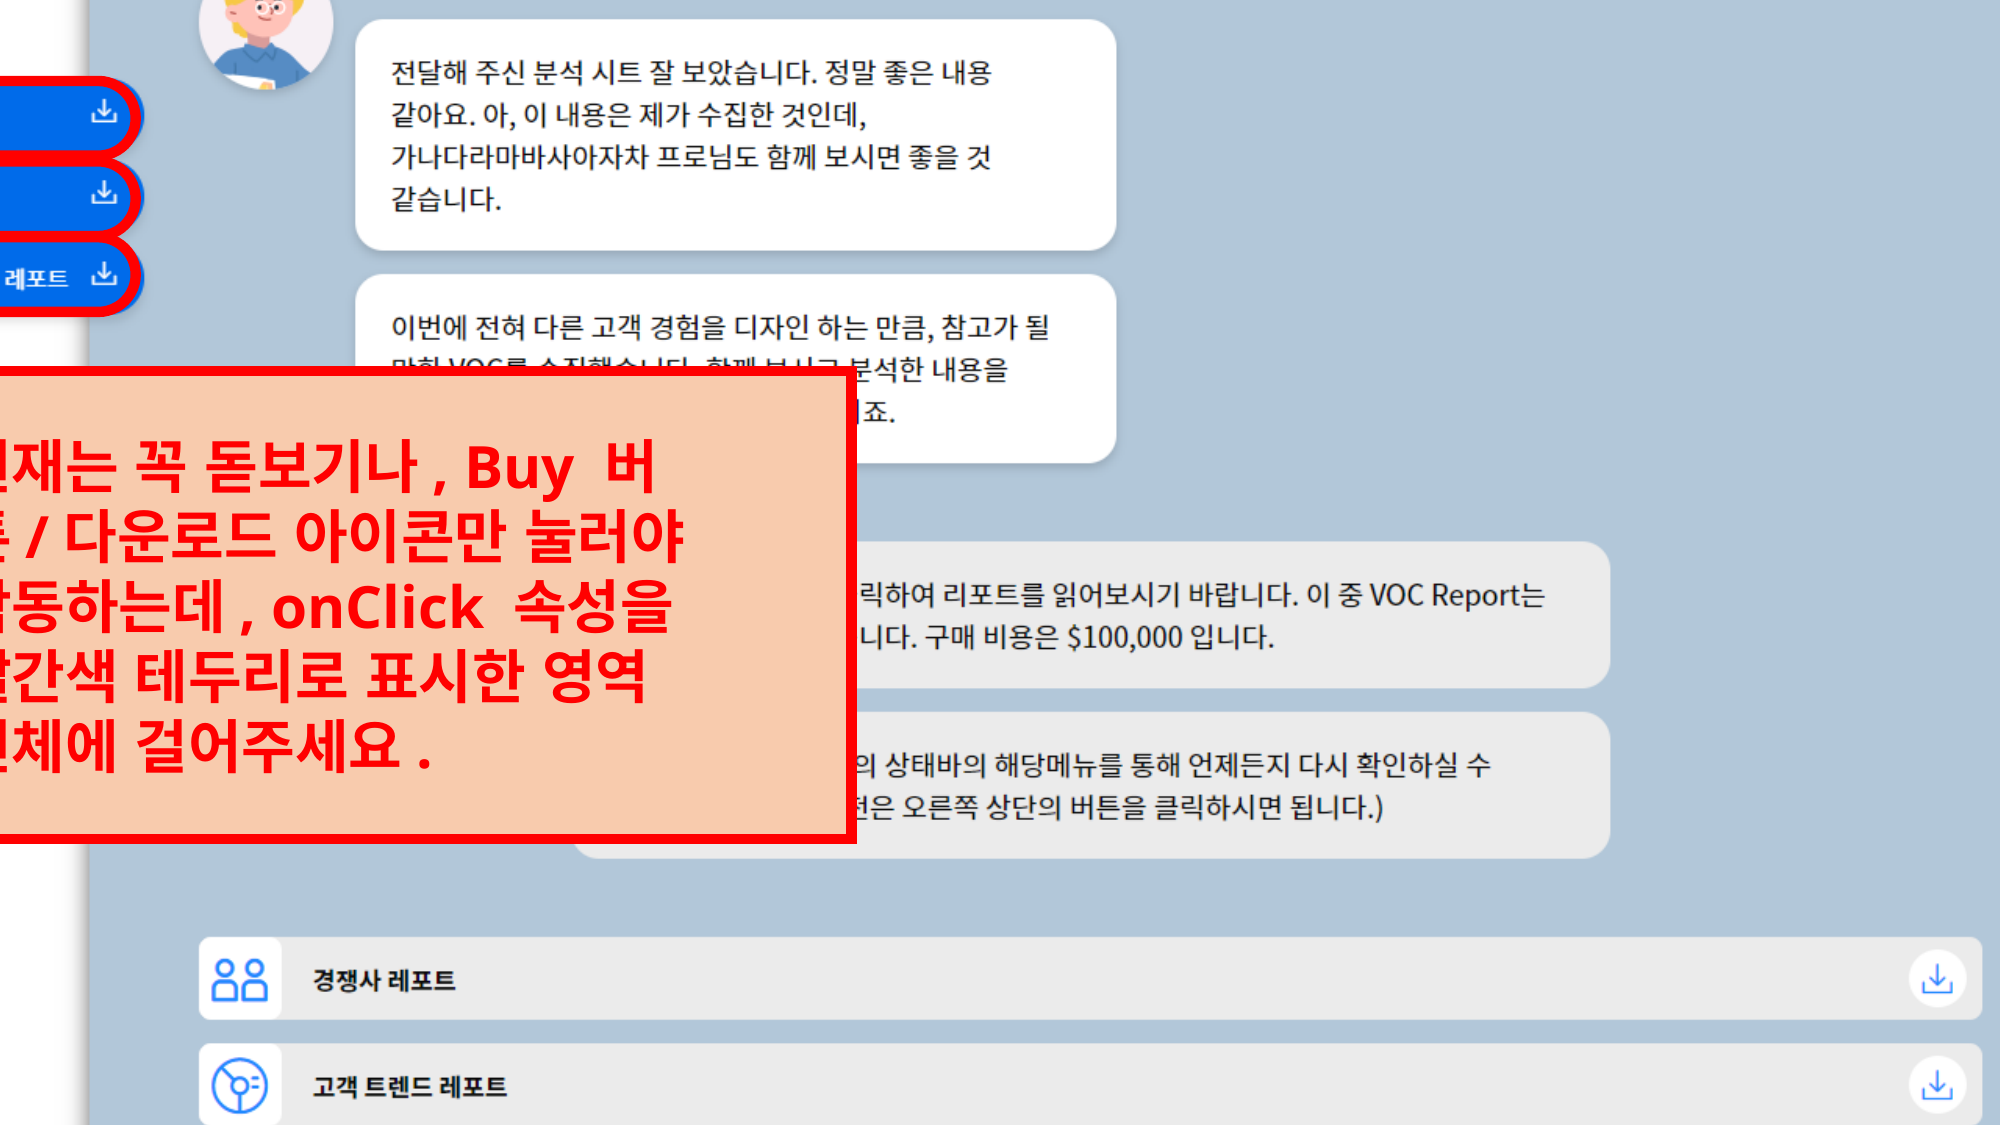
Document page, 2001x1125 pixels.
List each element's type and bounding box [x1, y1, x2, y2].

picture [0, 0, 2000, 1125]
text_box [0, 80, 136, 312]
